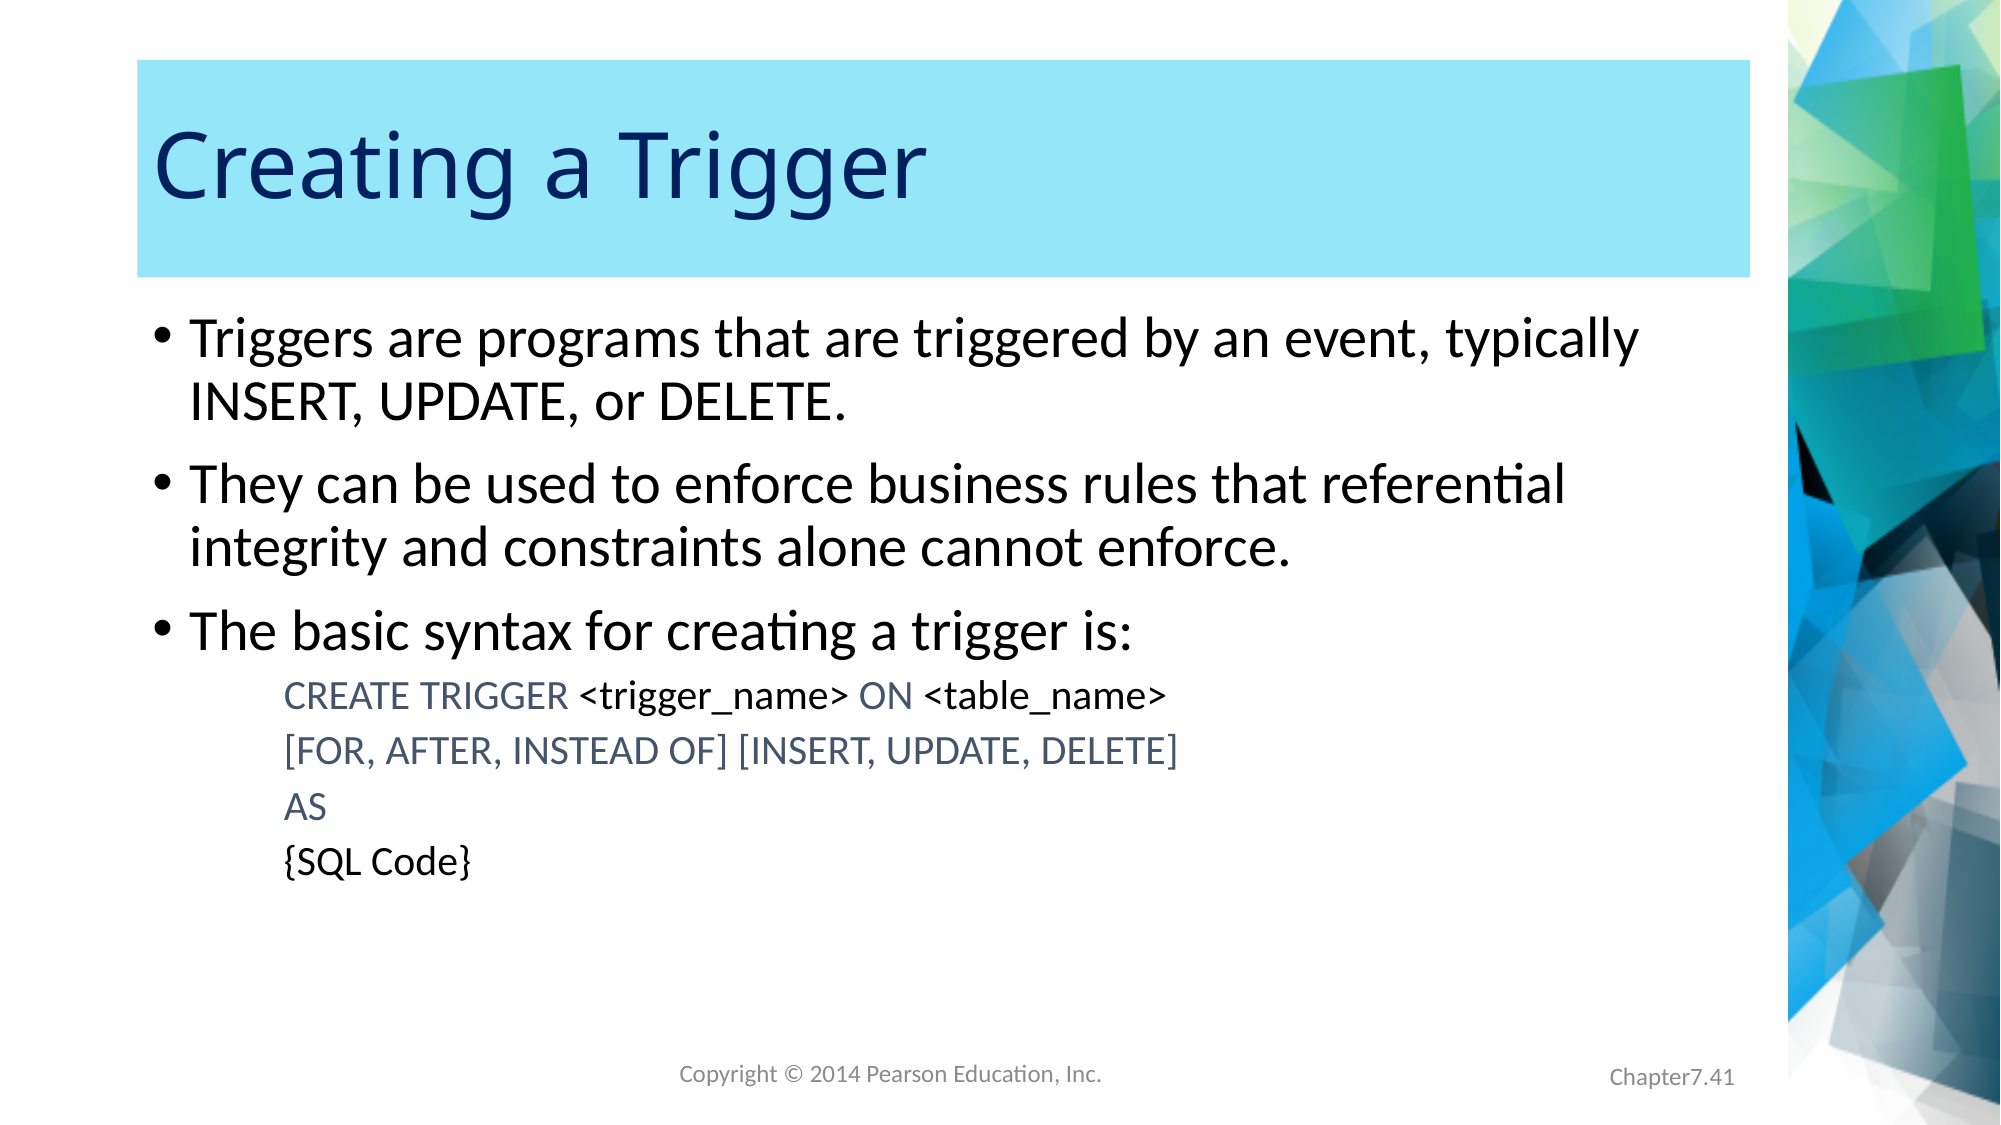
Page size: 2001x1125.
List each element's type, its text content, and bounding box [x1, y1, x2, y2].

picture [1788, 0, 2000, 552]
title Creating a Trigger [137, 59, 1750, 278]
slide_number Chapter7.41 [1373, 1045, 1750, 1106]
picture [1788, 462, 2000, 1125]
list Triggers are programs that are triggered by an event, typically INSERT, UPDATE, or DELETE. They can be used to enforce business rules that referential integrity and constraints alone cannot enforce. The basic syntax for creating a trigger is: CREATE TRIGGER <trigger_name> ON <table_name> [FOR, AFTER, INSTEAD OF] [INSERT, UPDATE, DELETE] AS {SQL Code} [137, 299, 1750, 1014]
